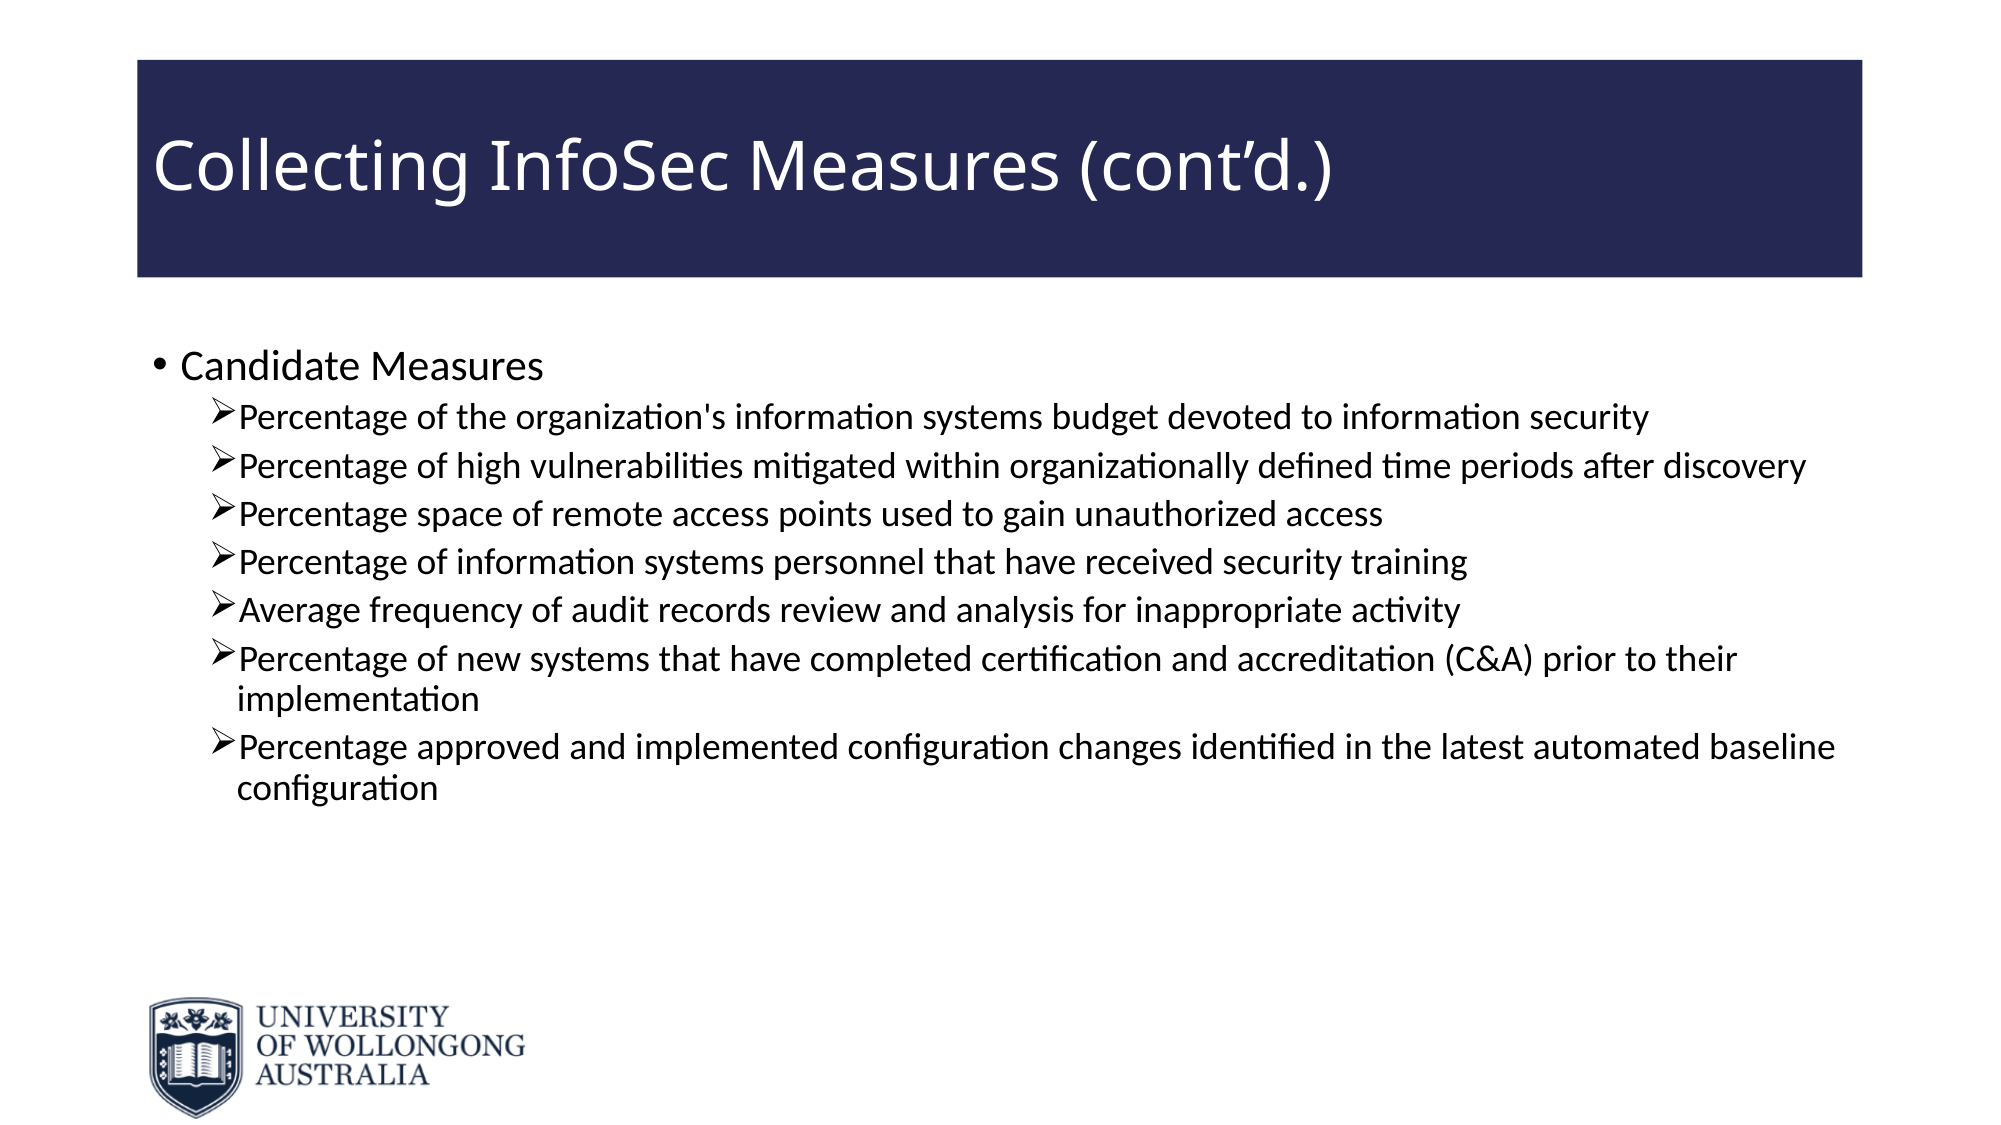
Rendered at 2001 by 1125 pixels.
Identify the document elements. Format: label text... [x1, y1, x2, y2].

title Collecting InfoSec Measures (cont’d.) [137, 59, 1863, 278]
list Candidate Measures Percentage of the organization's information systems budget devoted to information security Percentage of high vulnerabilities mitigated within organizationally defined time periods after discovery Percentage space of remote access points used to gain unauthorized access Percentage of information systems personnel that have received security training Average frequency of audit records review and analysis for inappropriate activity Percentage of new systems that have completed certification and accreditation (C&A) prior to their implementation Percentage approved and implemented configuration changes identified in the latest automated baseline configuration [137, 334, 1863, 917]
picture [137, 987, 548, 1125]
